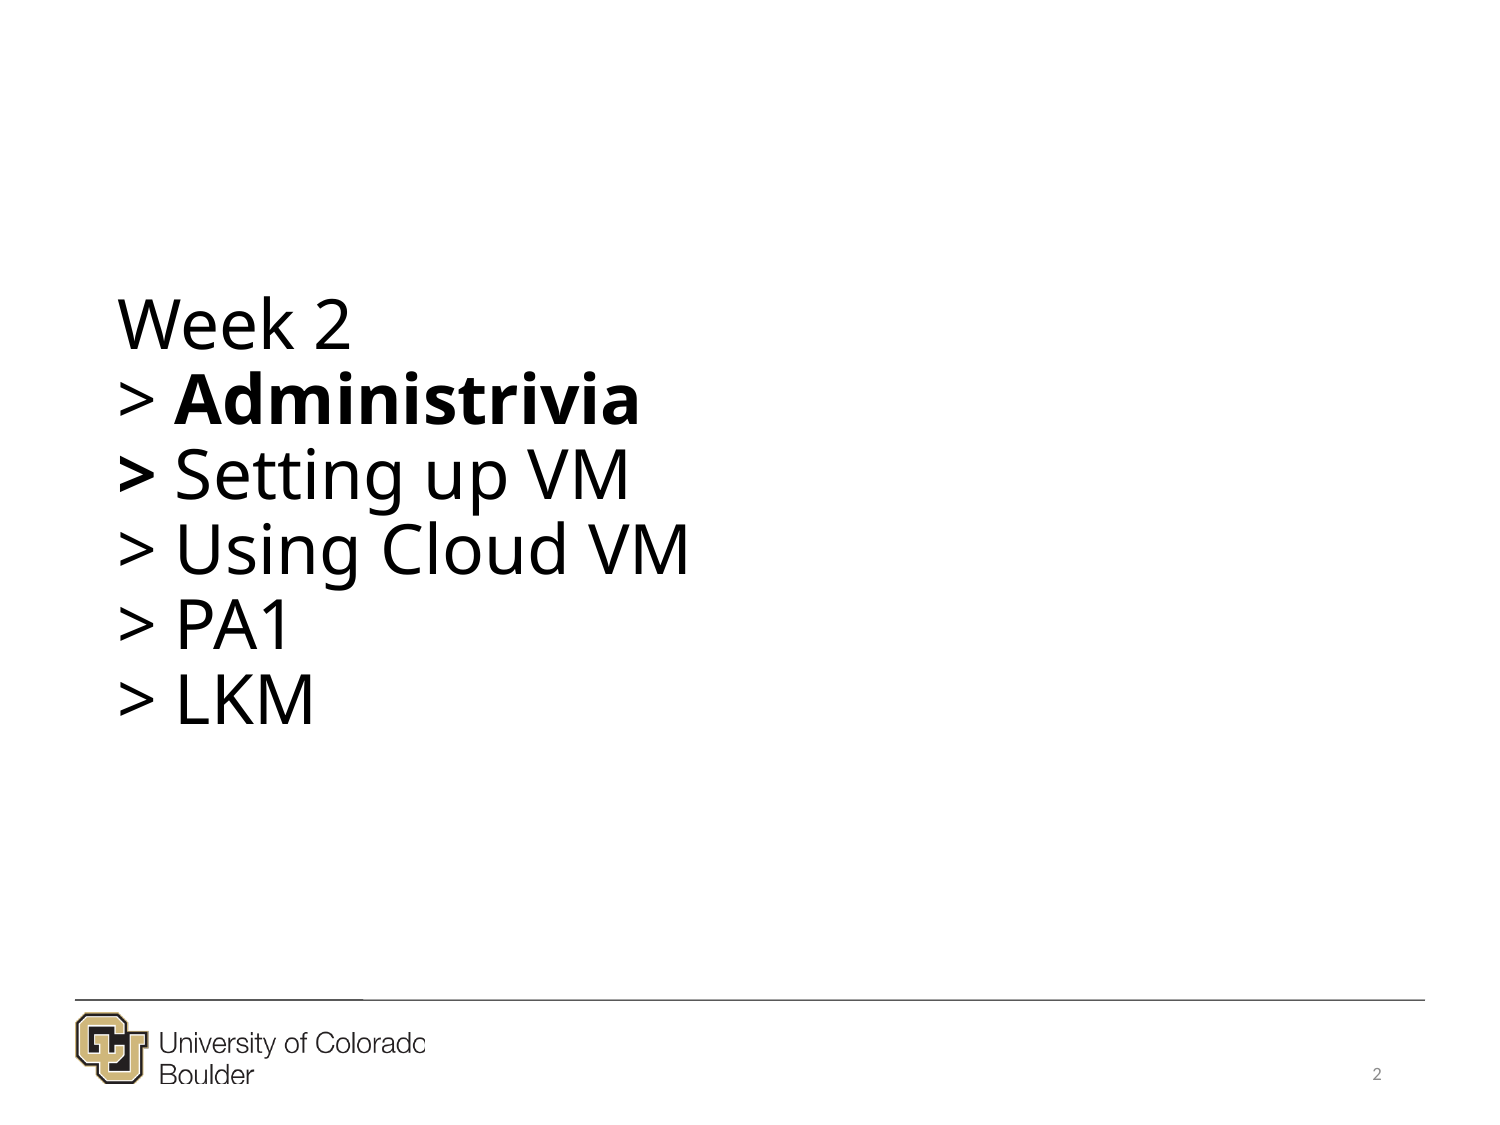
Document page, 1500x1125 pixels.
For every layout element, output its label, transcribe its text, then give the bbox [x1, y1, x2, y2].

title Week 2 > Administrivia > Setting up VM > Using Cloud VM > PA1 > LKM [102, 280, 1397, 749]
slide_number 2 [1059, 1042, 1397, 1103]
